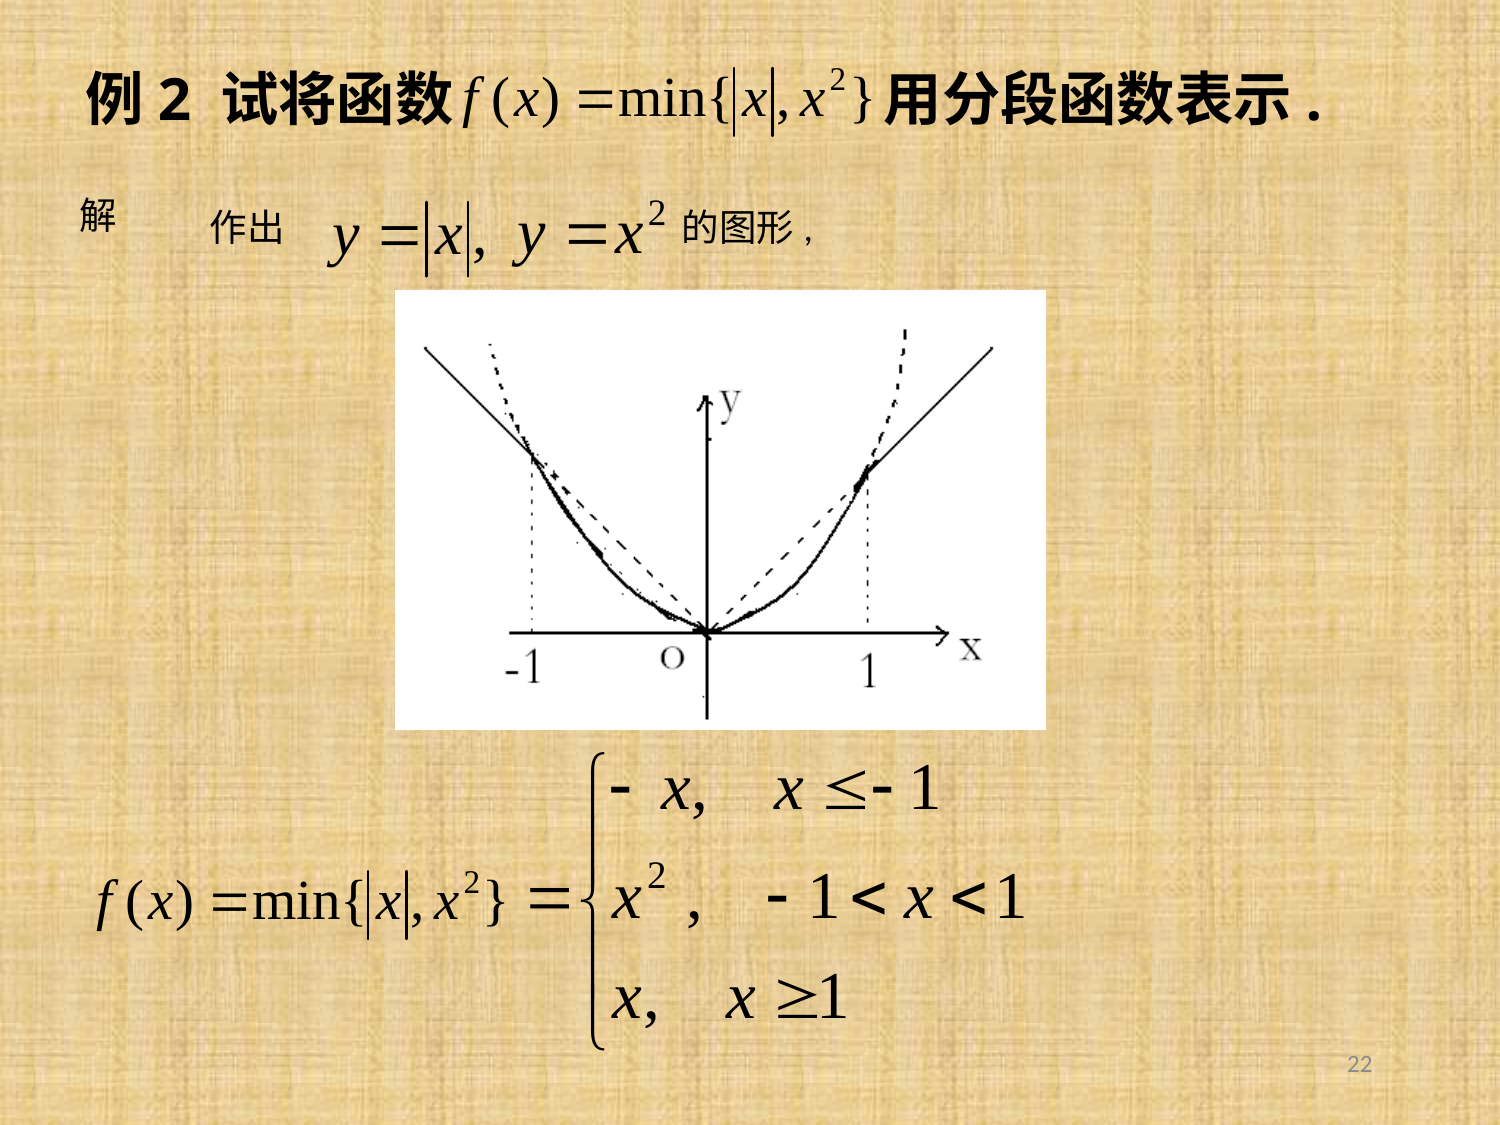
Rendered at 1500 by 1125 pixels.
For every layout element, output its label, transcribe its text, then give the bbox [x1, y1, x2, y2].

text_box 例2 试将函数 [70, 54, 441, 140]
text_box 用分段函数表示. [881, 54, 1338, 140]
text_box 解 [64, 184, 254, 245]
picture [0, 0, 1500, 1125]
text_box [501, 184, 679, 281]
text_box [513, 740, 1034, 1064]
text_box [316, 187, 499, 292]
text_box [442, 54, 881, 150]
text_box 作出 [194, 196, 311, 257]
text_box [76, 857, 508, 953]
slide_number 22 [1074, 1025, 1388, 1100]
text_box 的图形, [682, 196, 1057, 257]
